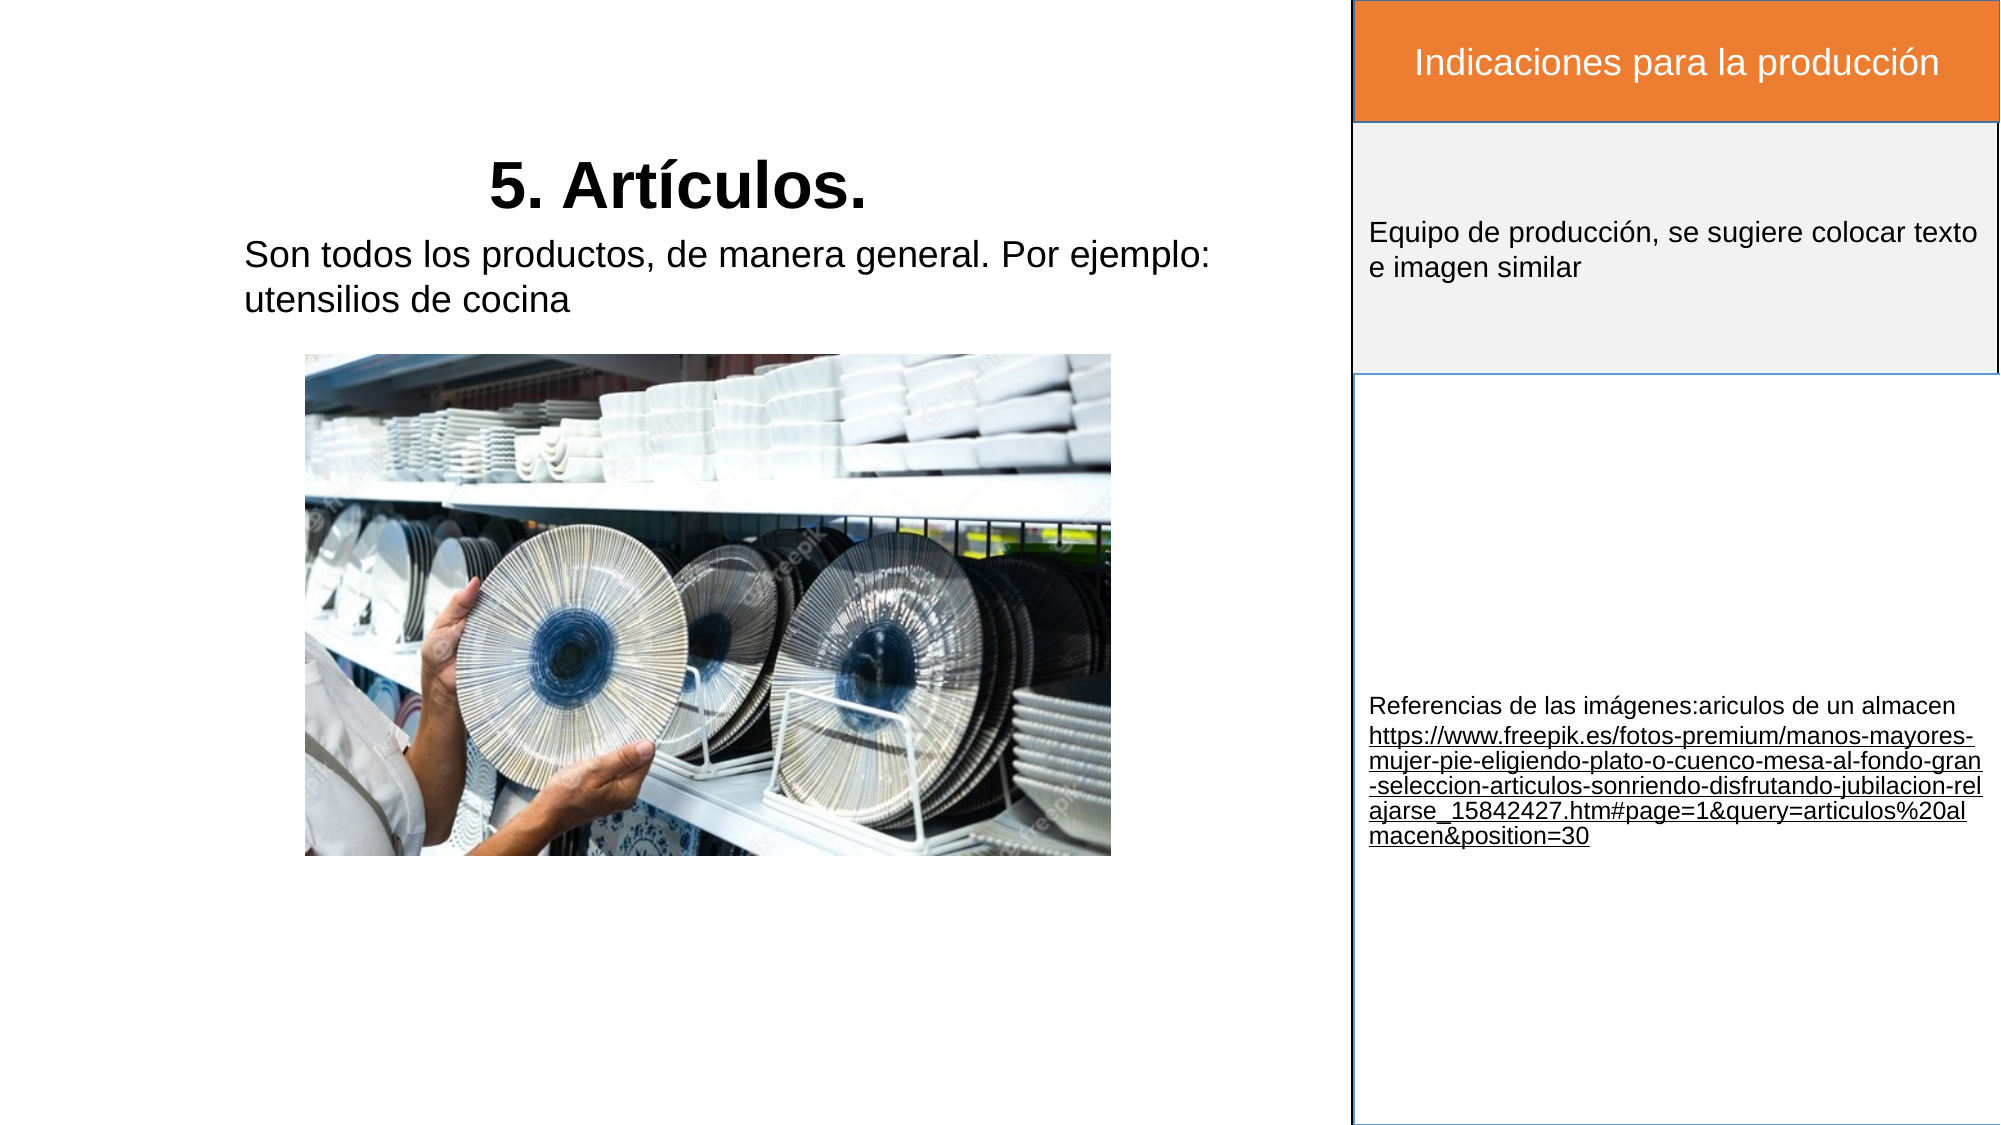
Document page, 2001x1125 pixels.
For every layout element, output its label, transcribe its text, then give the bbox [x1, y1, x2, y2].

text_box 5. Artículos. [324, 121, 1327, 229]
picture [305, 354, 1111, 857]
text_box Son todos los productos, de manera general. Por ejemplo: utensilios de cocina [229, 221, 1232, 327]
text_box [1352, 0, 1999, 1125]
text_box Equipo de producción, se sugiere colocar texto e imagen similar [1353, 206, 2000, 373]
text_box Indicaciones para la producción [1353, 0, 2000, 122]
text_box Referencias de las imágenes:ariculos de un almacen https://www.freepik.es/fotos-premium/manos-mayores-mujer-pie-eligiendo-plato-o-cuenco-mesa-al-fondo-gran-seleccion-articulos-sonriendo-disfrutando-jubilacion-relajarse_15842427.htm#page=1&query=articulos%20almacen&position=30 [1353, 373, 2000, 1125]
